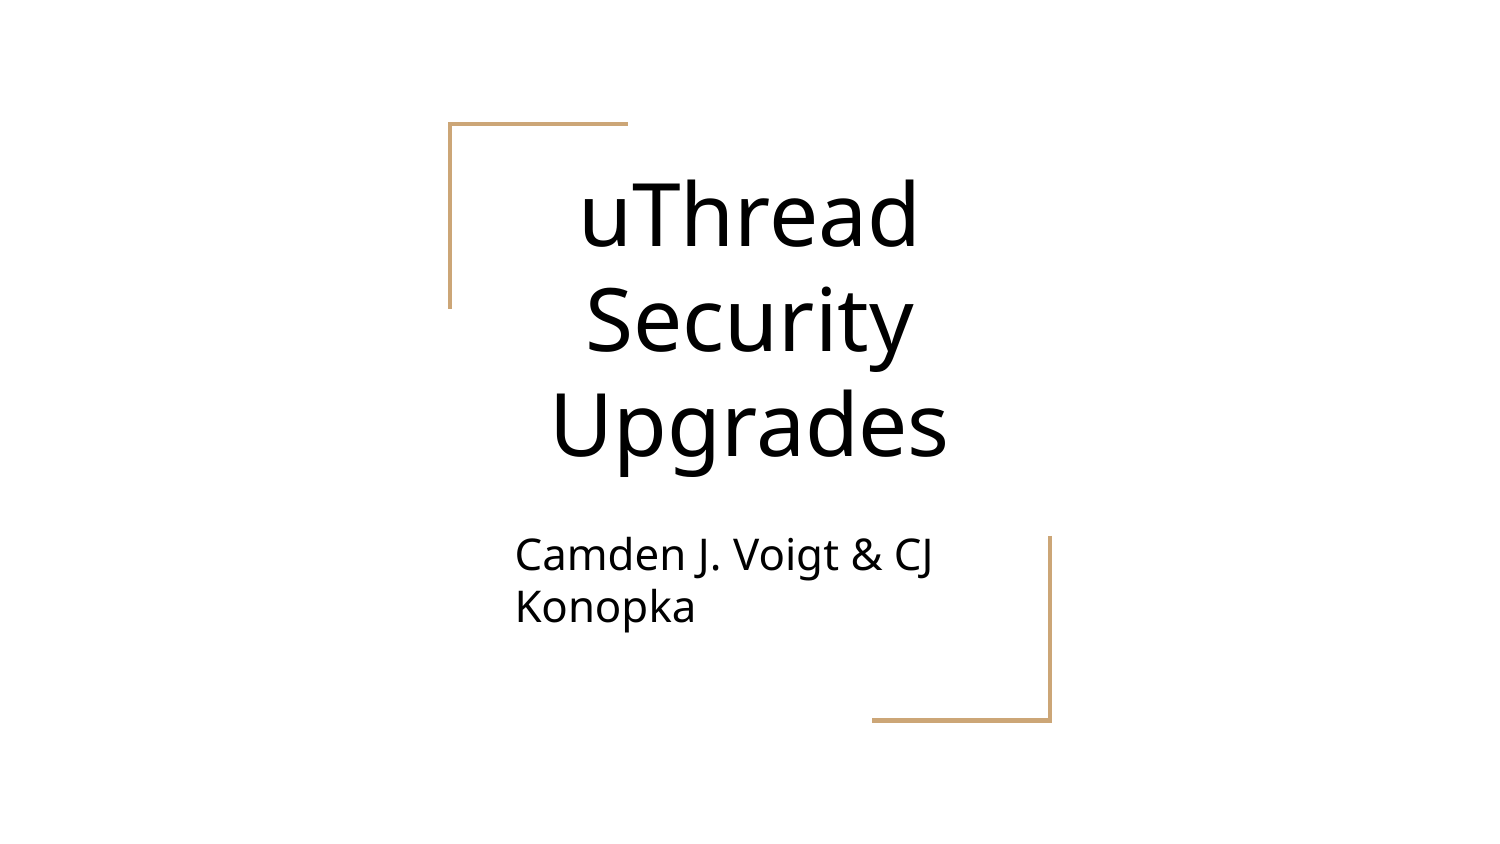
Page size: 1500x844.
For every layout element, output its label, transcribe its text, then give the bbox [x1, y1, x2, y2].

title uThread Security Upgrades [499, 236, 1001, 490]
subtitle Camden J. Voigt & CJ Konopka [499, 511, 1001, 627]
